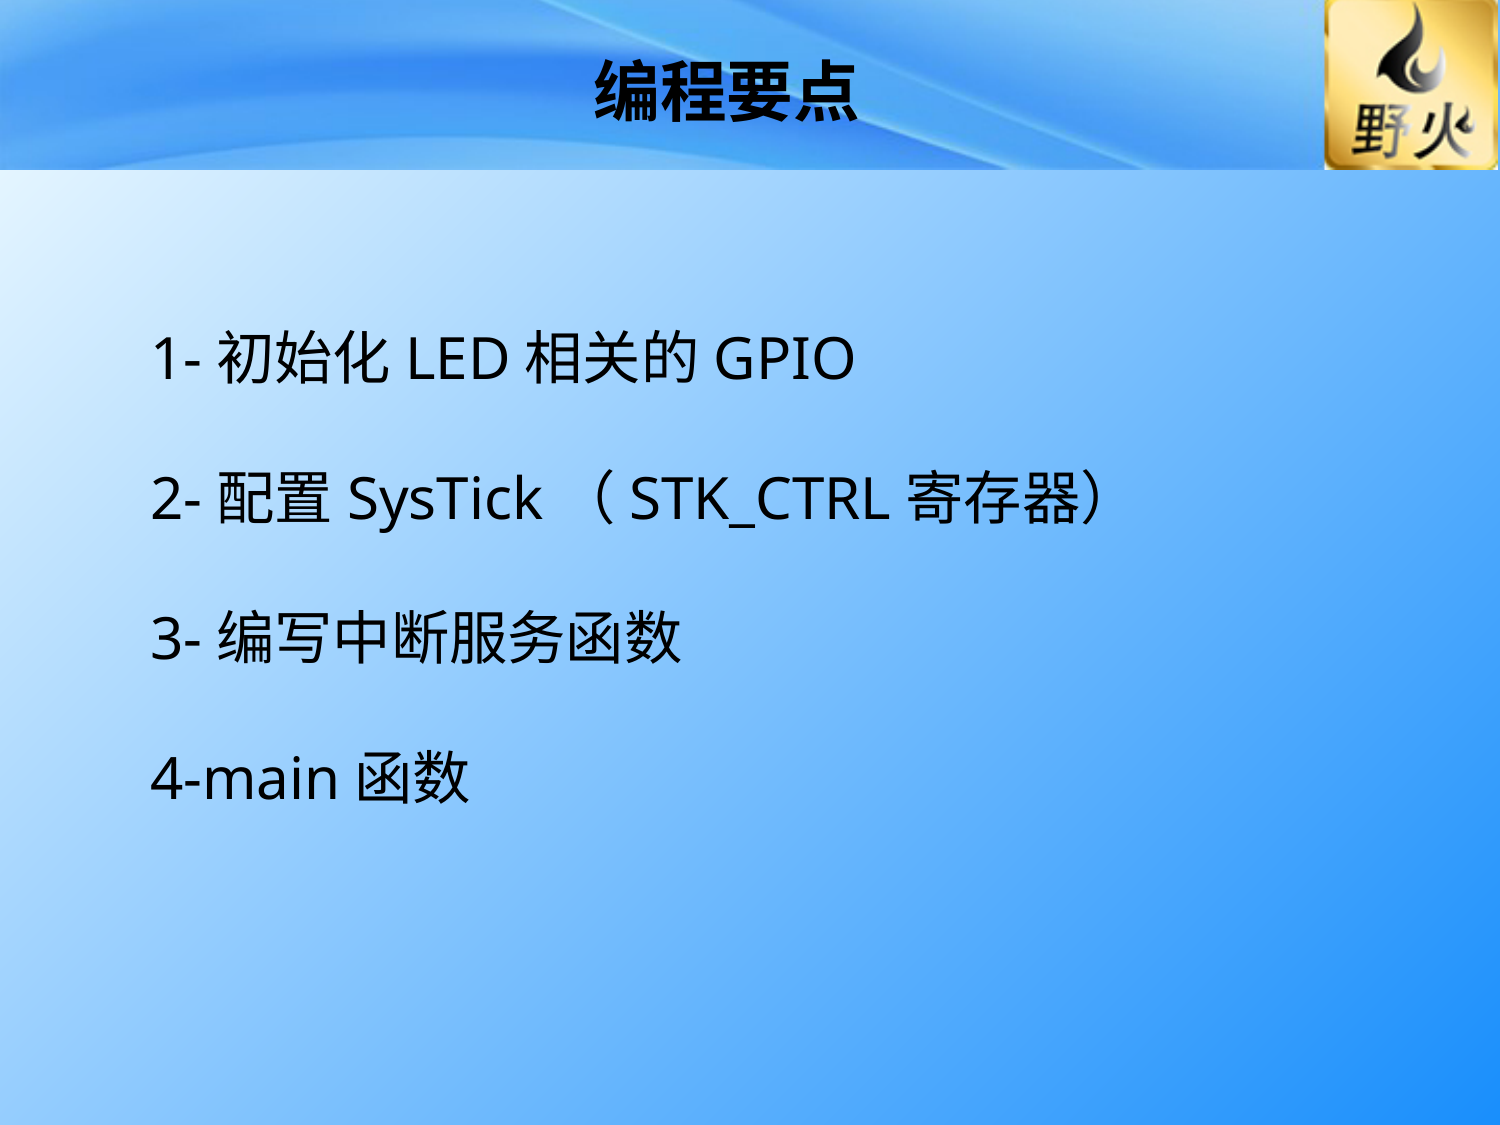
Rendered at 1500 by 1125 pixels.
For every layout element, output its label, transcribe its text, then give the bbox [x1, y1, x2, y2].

text_box 1-初始化LED相关的GPIO 2-配置SysTick（STK_CTRL寄存器） 3-编写中断服务函数 4-main函数 [135, 243, 1329, 819]
picture [0, 0, 1498, 170]
